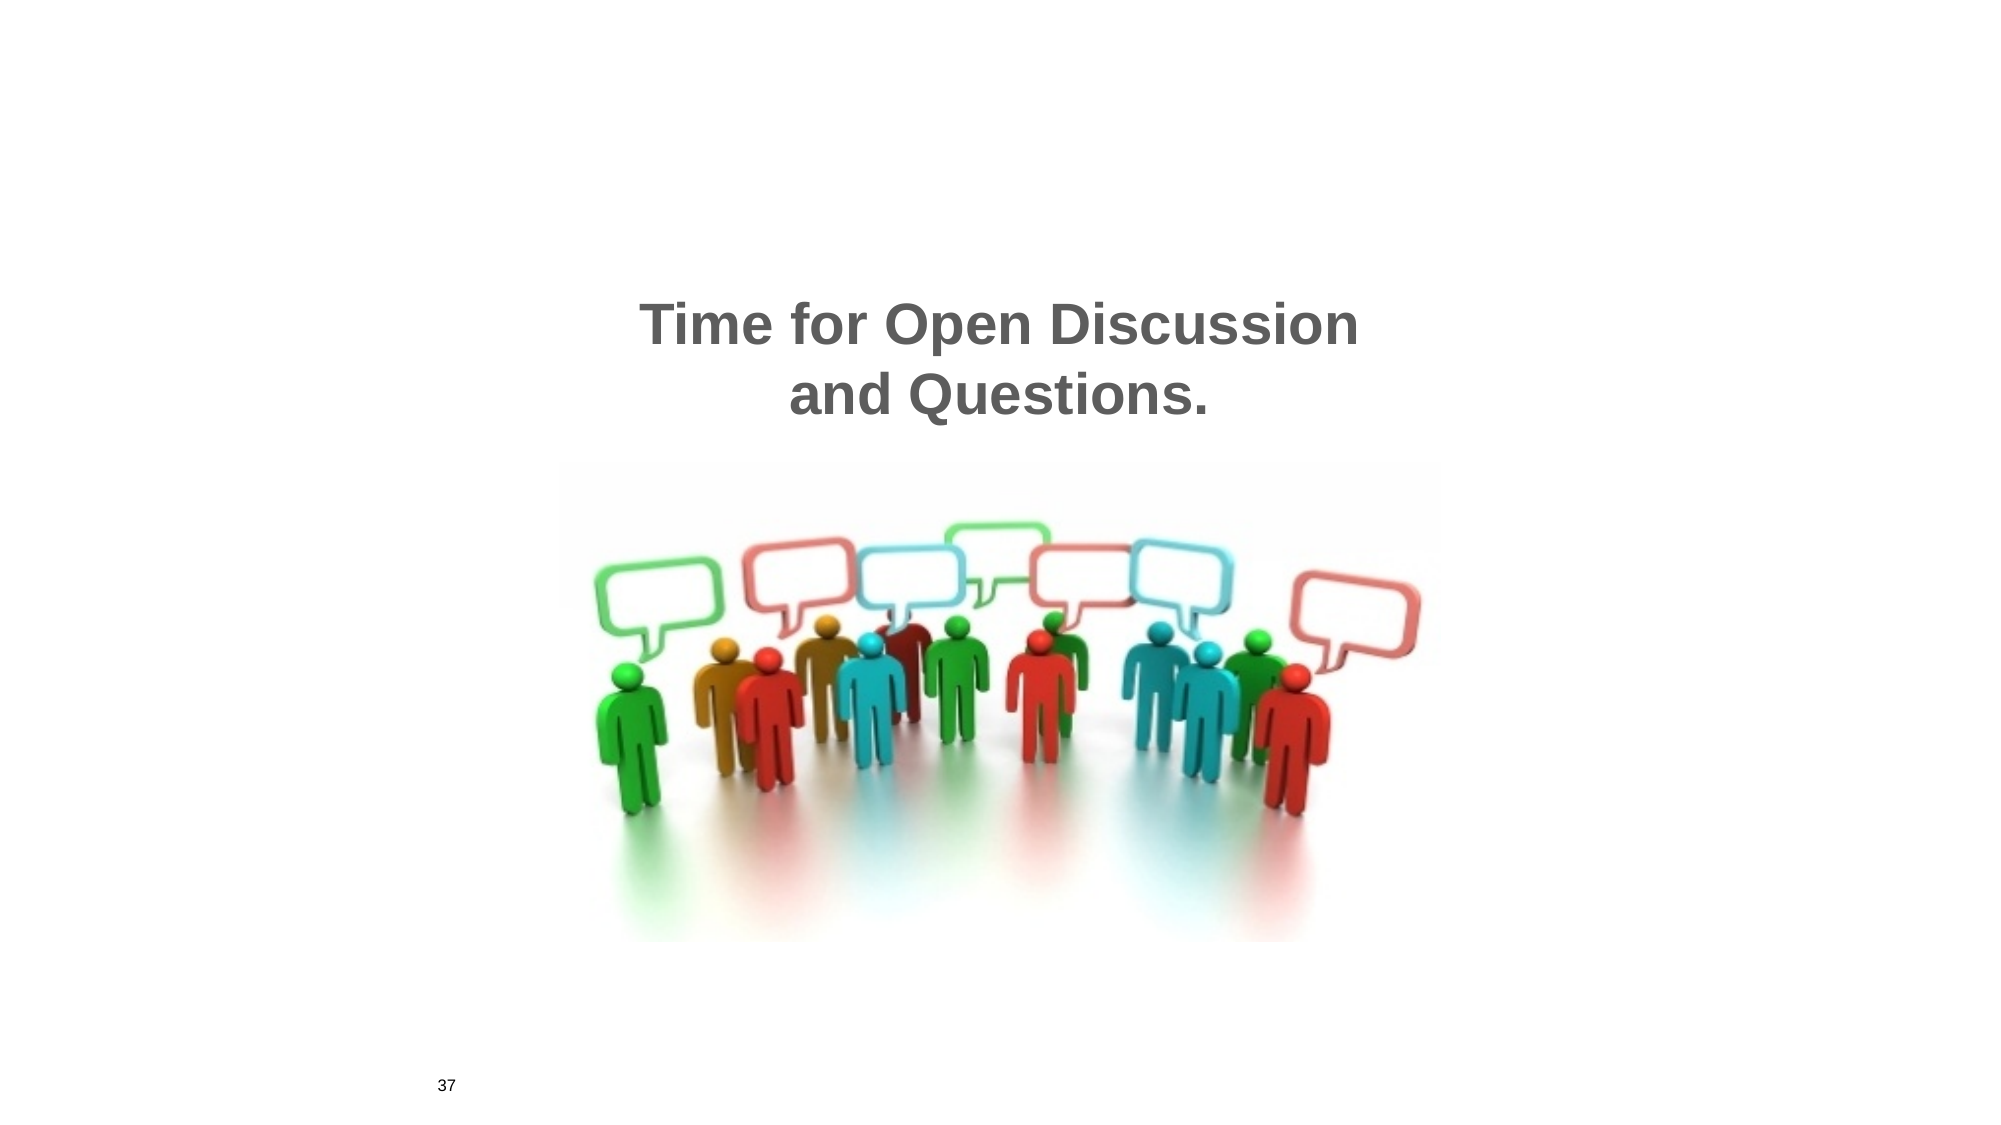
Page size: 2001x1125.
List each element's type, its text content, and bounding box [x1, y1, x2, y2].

text_box Time for Open Discussion and Questions. [597, 279, 1402, 434]
slide_number 37 [21, 1055, 472, 1115]
picture [559, 462, 1441, 942]
